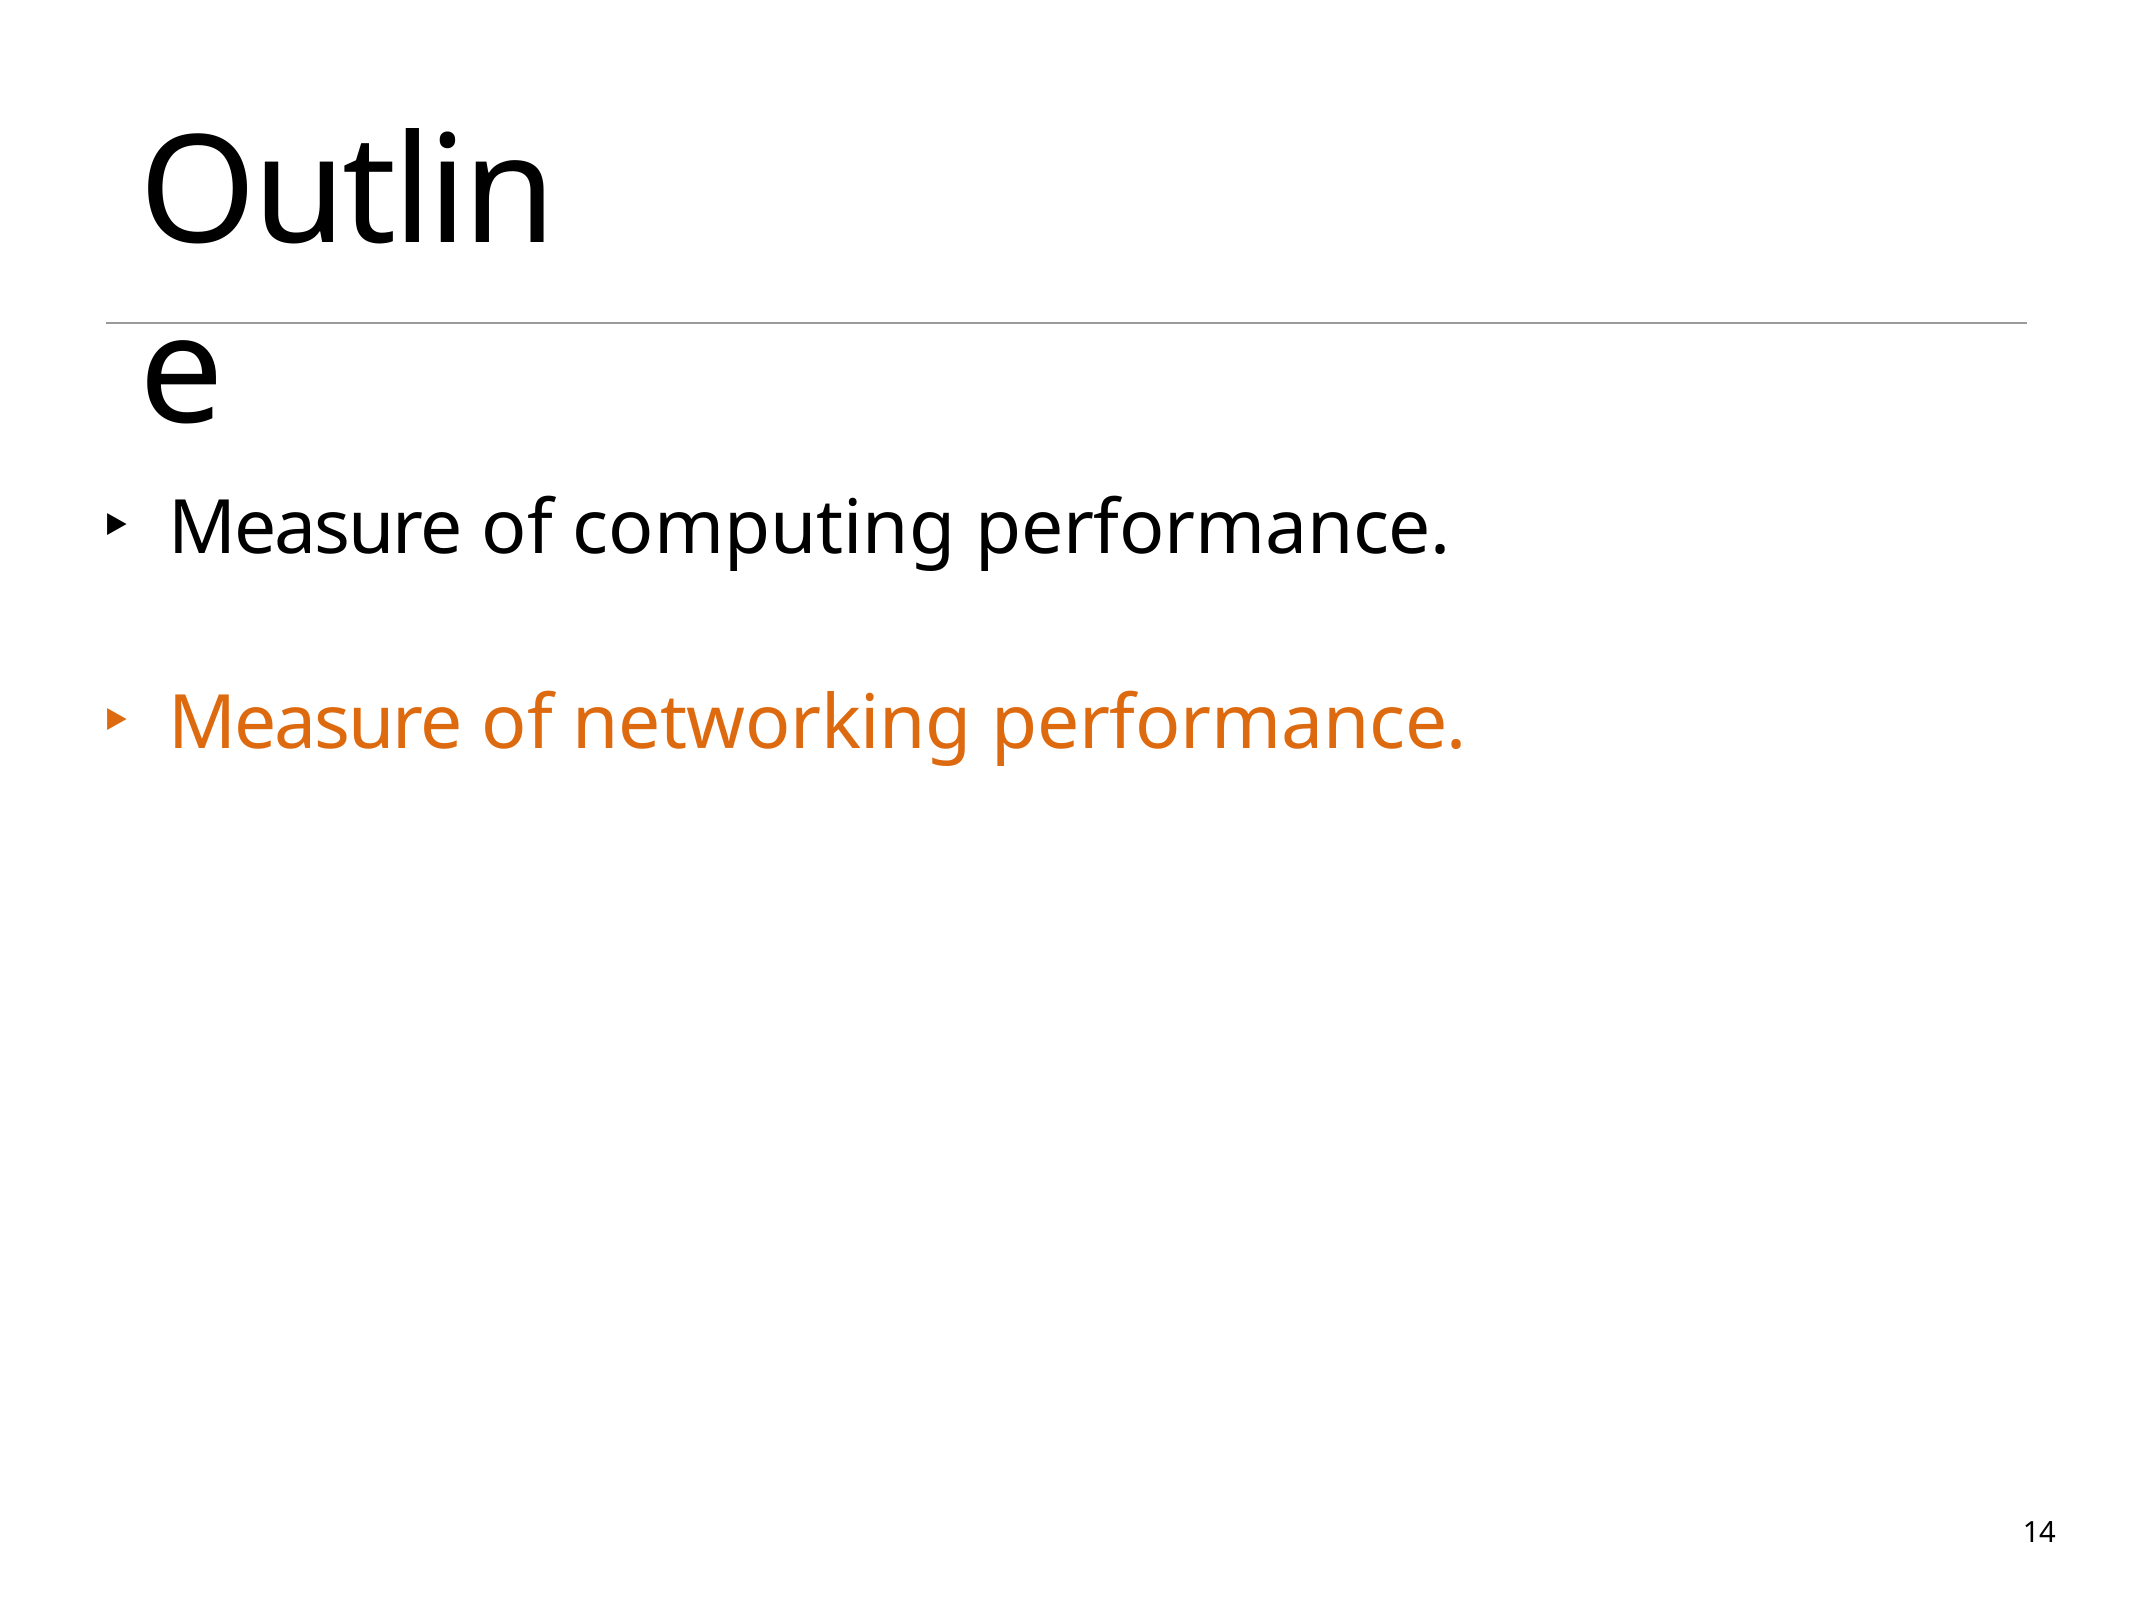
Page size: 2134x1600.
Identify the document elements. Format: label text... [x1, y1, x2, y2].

slide_number 14 [2016, 1513, 2064, 1600]
title Outline [137, 90, 592, 386]
list Measure of computing performance. Measure of networking performance. [99, 386, 1983, 1302]
